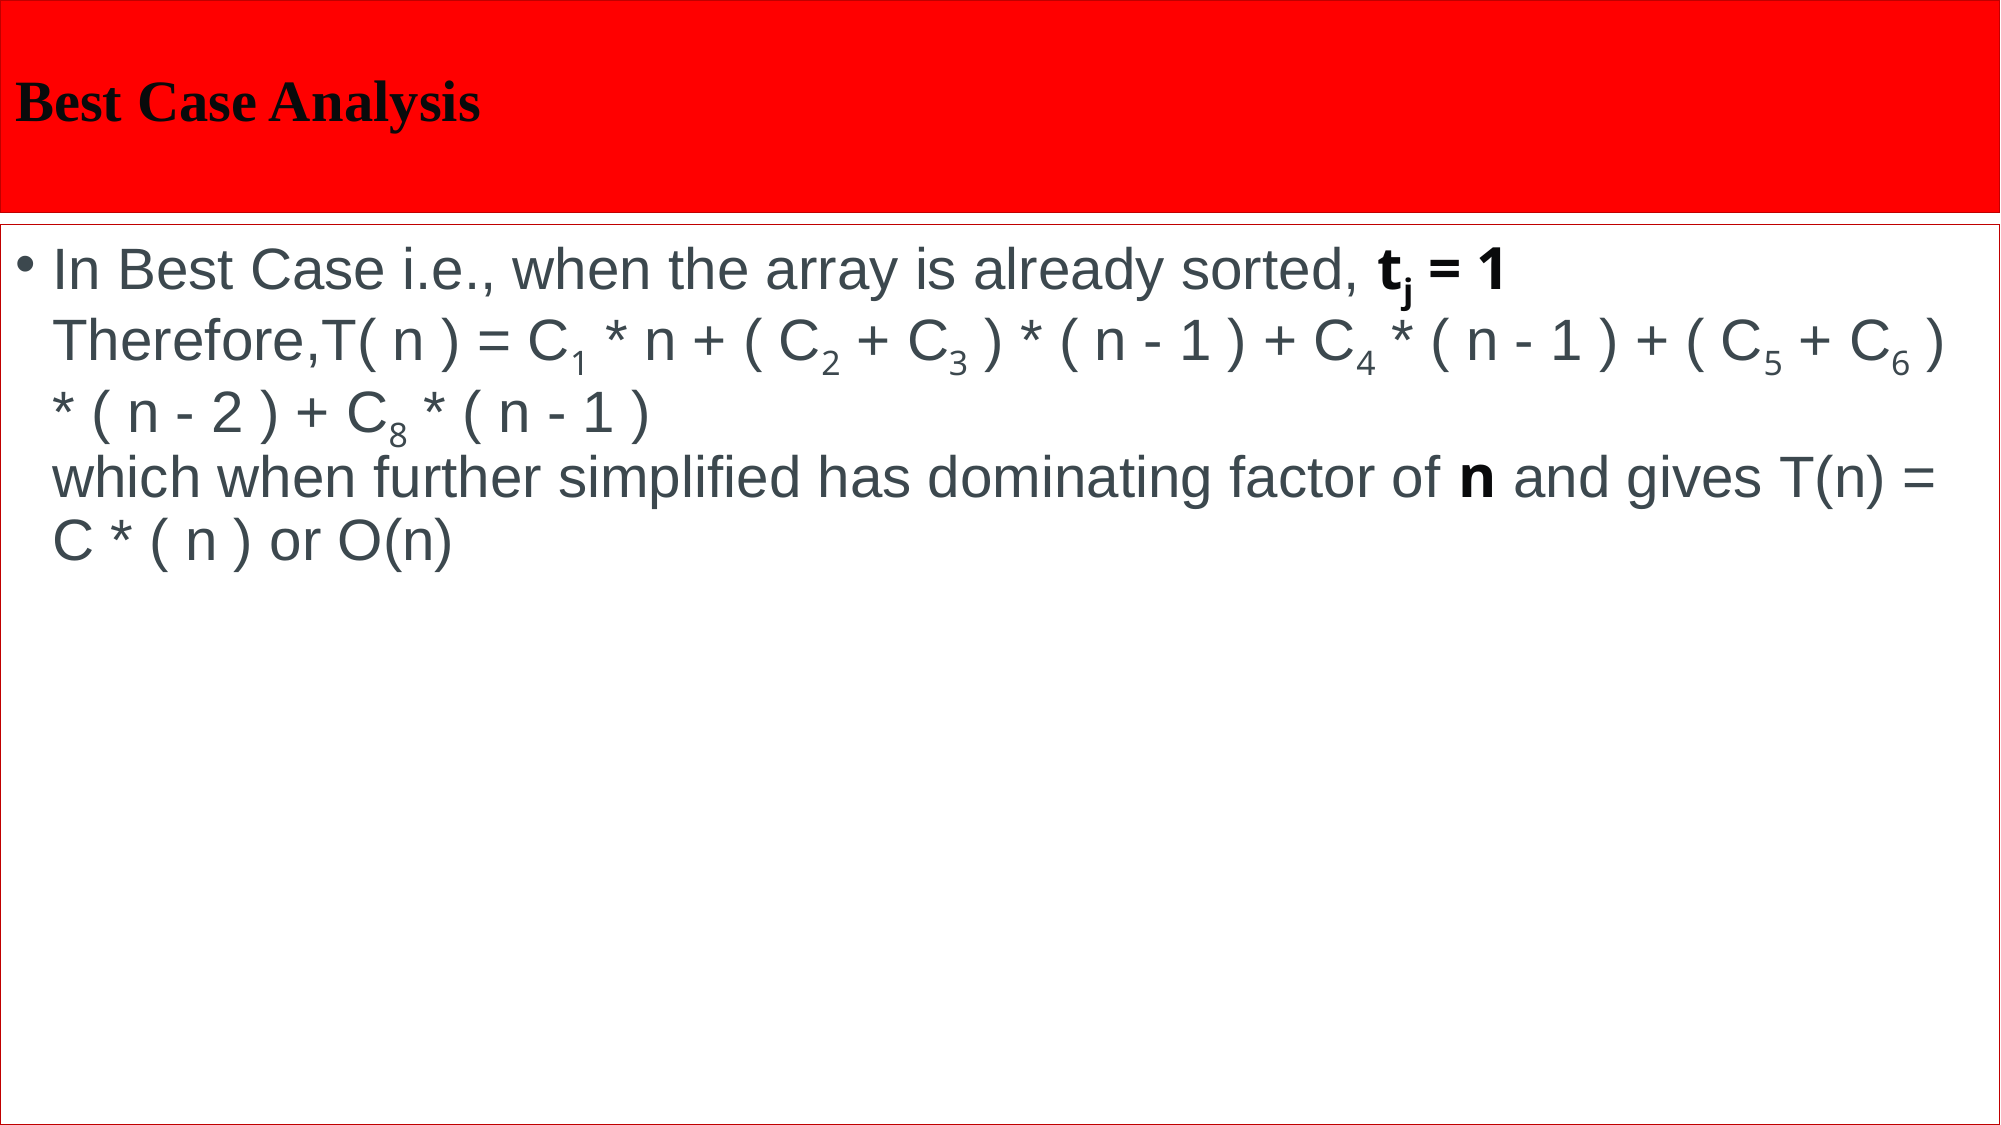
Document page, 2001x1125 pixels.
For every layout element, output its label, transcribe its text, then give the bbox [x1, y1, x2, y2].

title Best Case Analysis [0, 0, 2000, 213]
list In Best Case i.e., when the array is already sorted, tj = 1 Therefore,T( n ) = C1 * n + ( C2 + C3 ) * ( n - 1 ) + C4 * ( n - 1 ) + ( C5 + C6 ) * ( n - 2 ) + C8 * ( n - 1 ) which when further simplified has dominating factor of n and gives T(n) = C * ( n ) or O(n) [0, 224, 2000, 1125]
